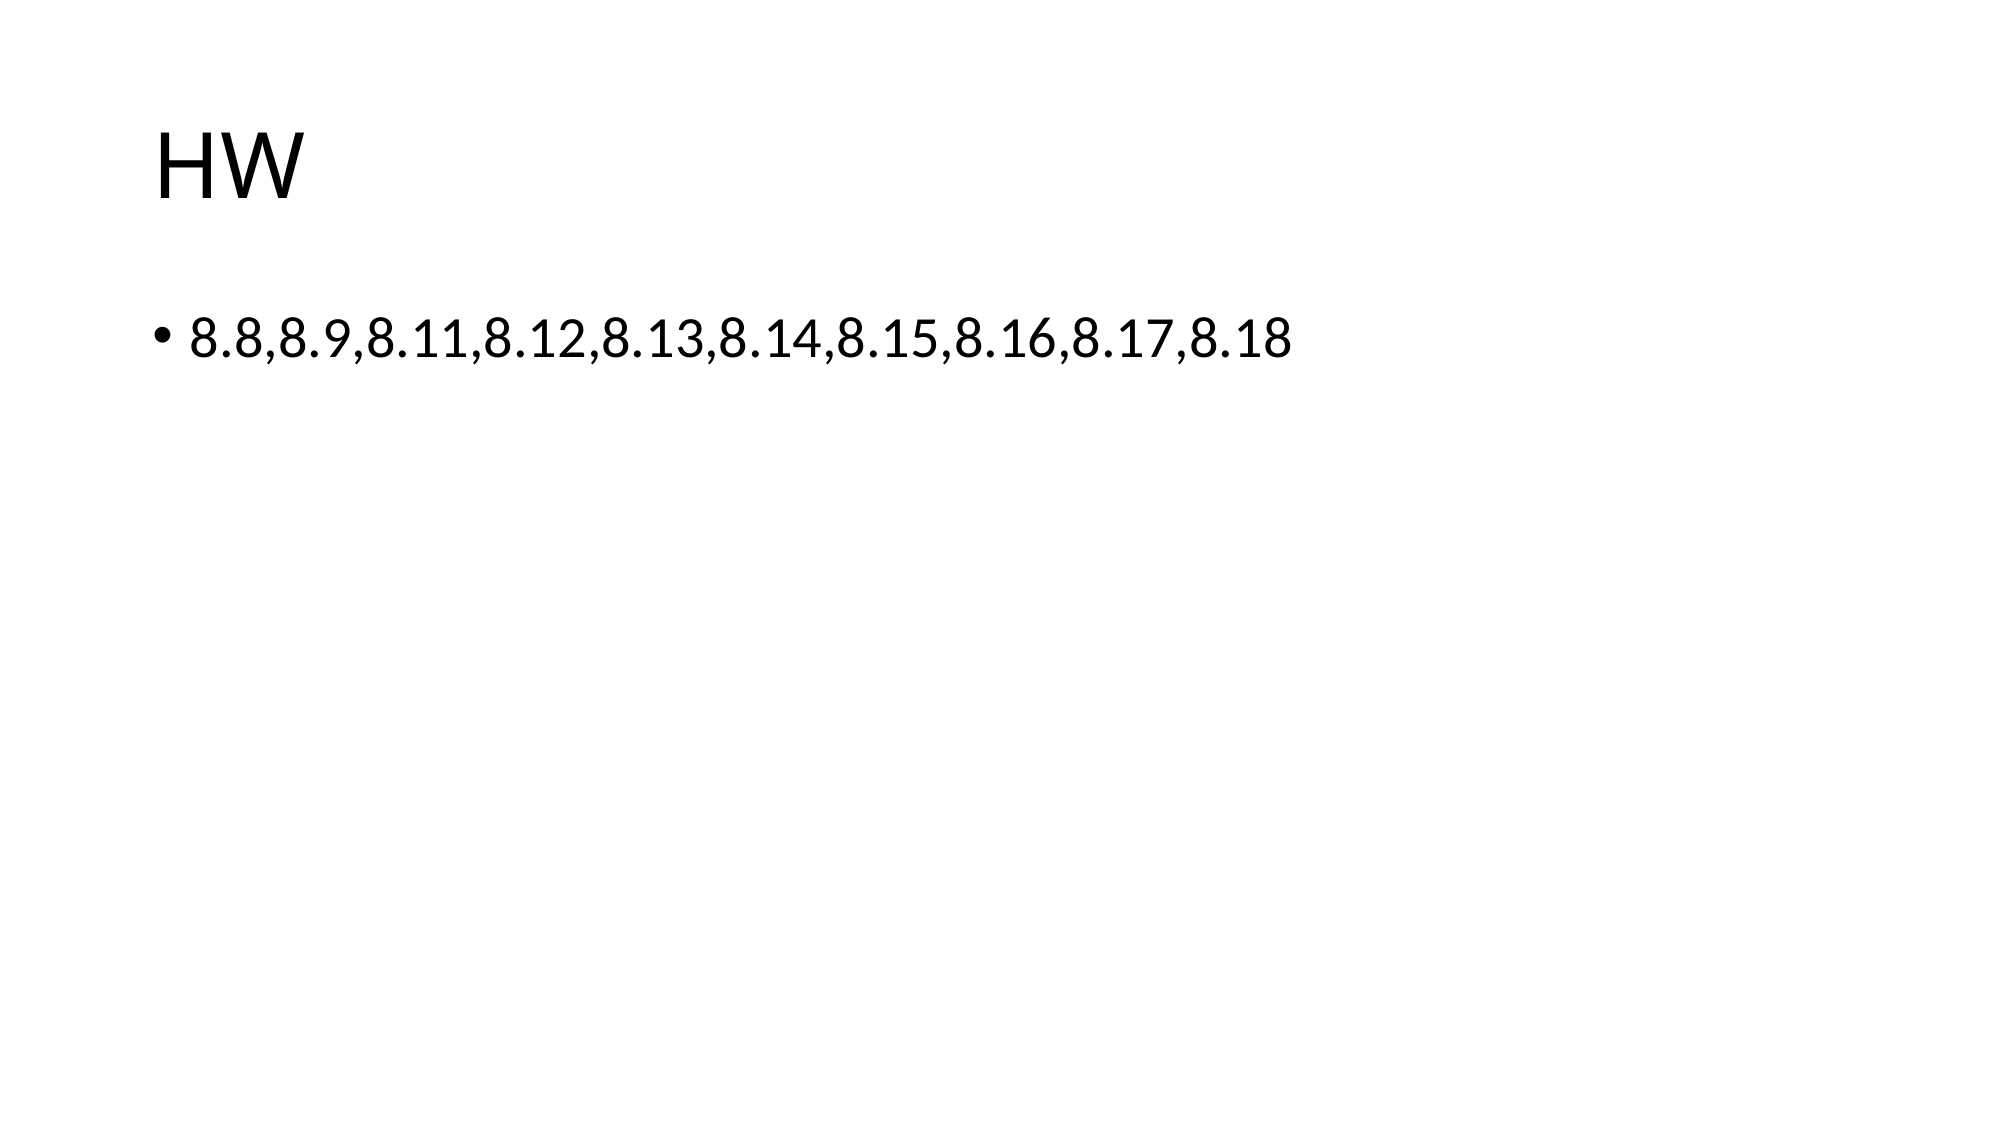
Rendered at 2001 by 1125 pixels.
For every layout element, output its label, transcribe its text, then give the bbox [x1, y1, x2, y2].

list 8.8,8.9,8.11,8.12,8.13,8.14,8.15,8.16,8.17,8.18 [137, 299, 1863, 1014]
title HW [137, 59, 1863, 278]
